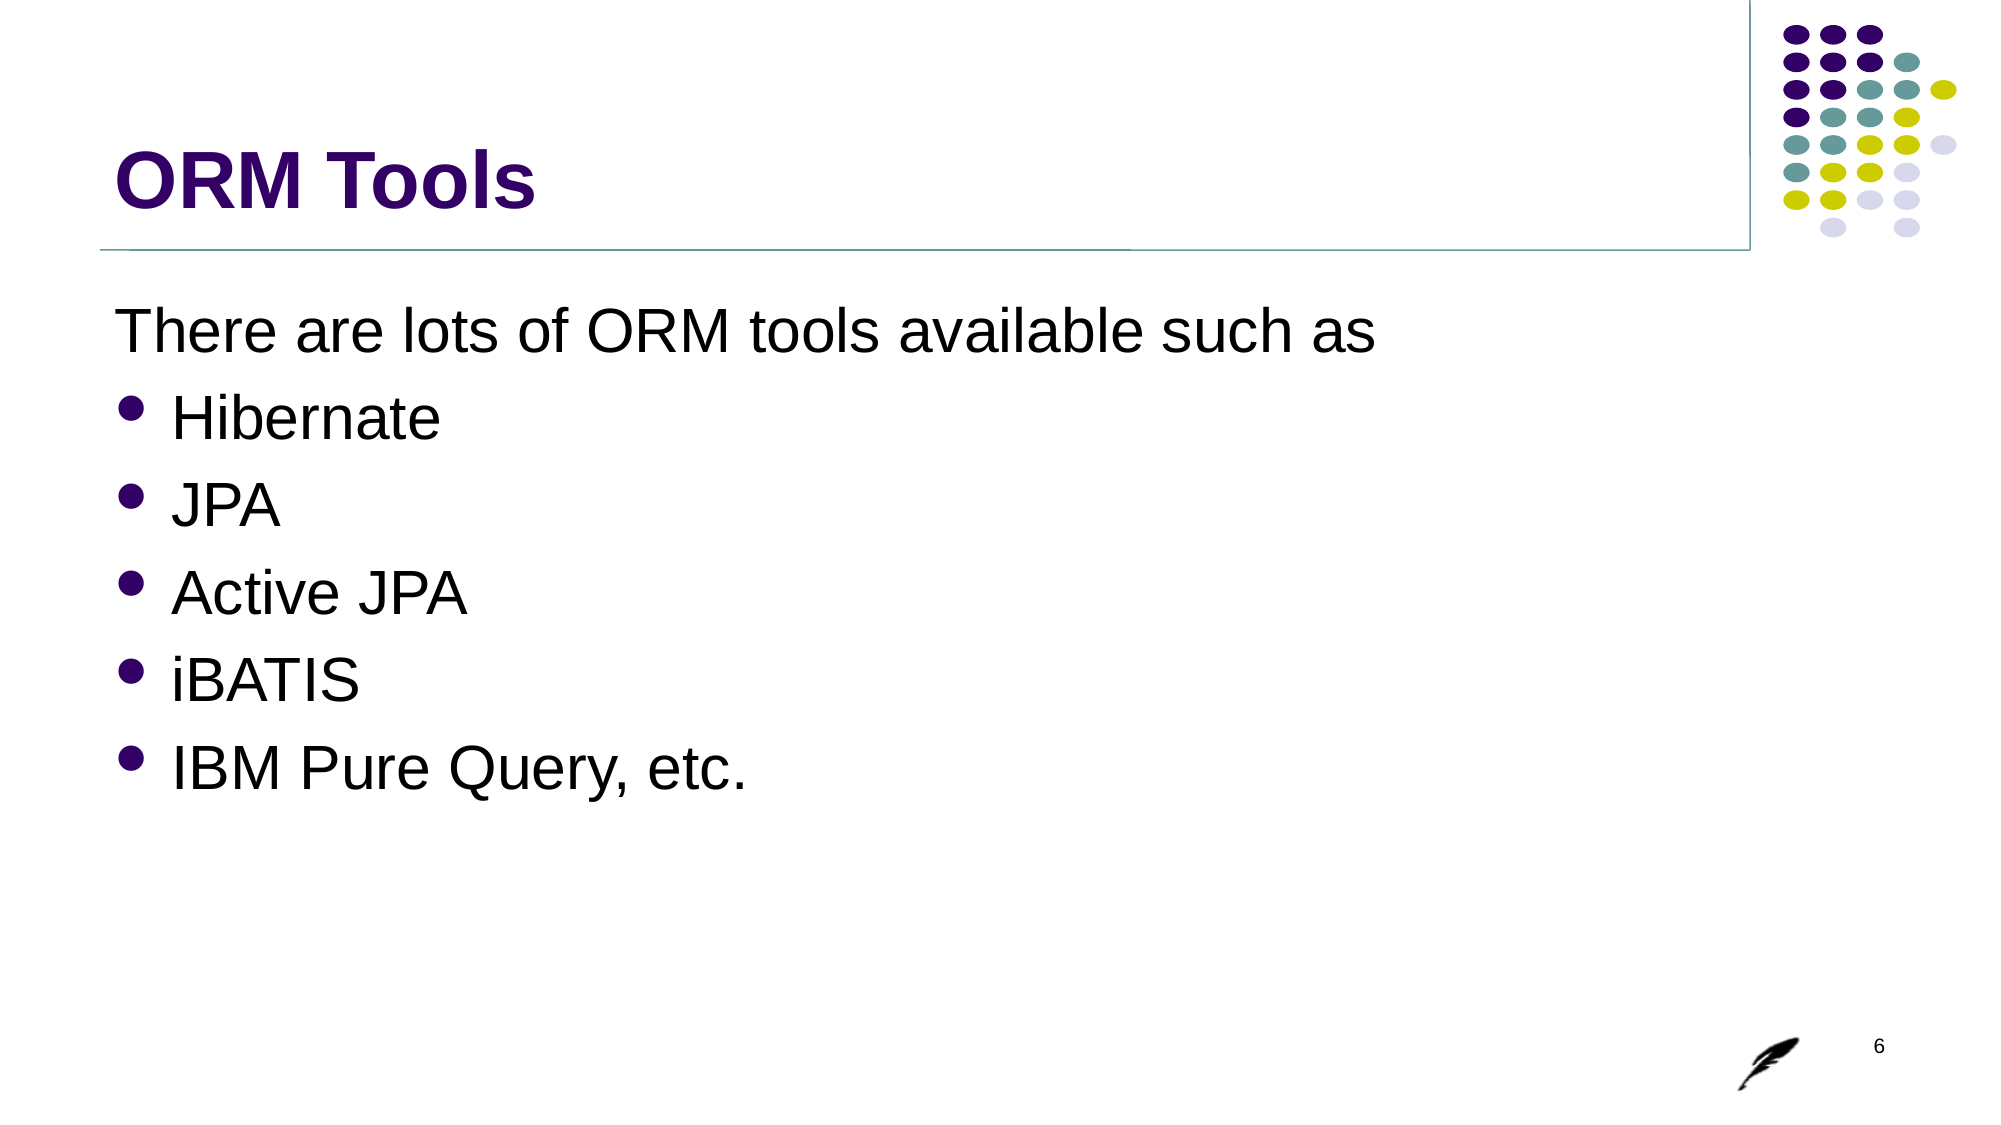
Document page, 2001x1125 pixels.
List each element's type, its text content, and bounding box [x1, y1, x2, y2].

title ORM Tools [99, 20, 1750, 233]
slide_number 6 [1433, 1025, 1900, 1100]
list There are lots of ORM tools available such as Hibernate JPA Active JPA iBATIS IBM Pure Query, etc. [99, 282, 1900, 1006]
